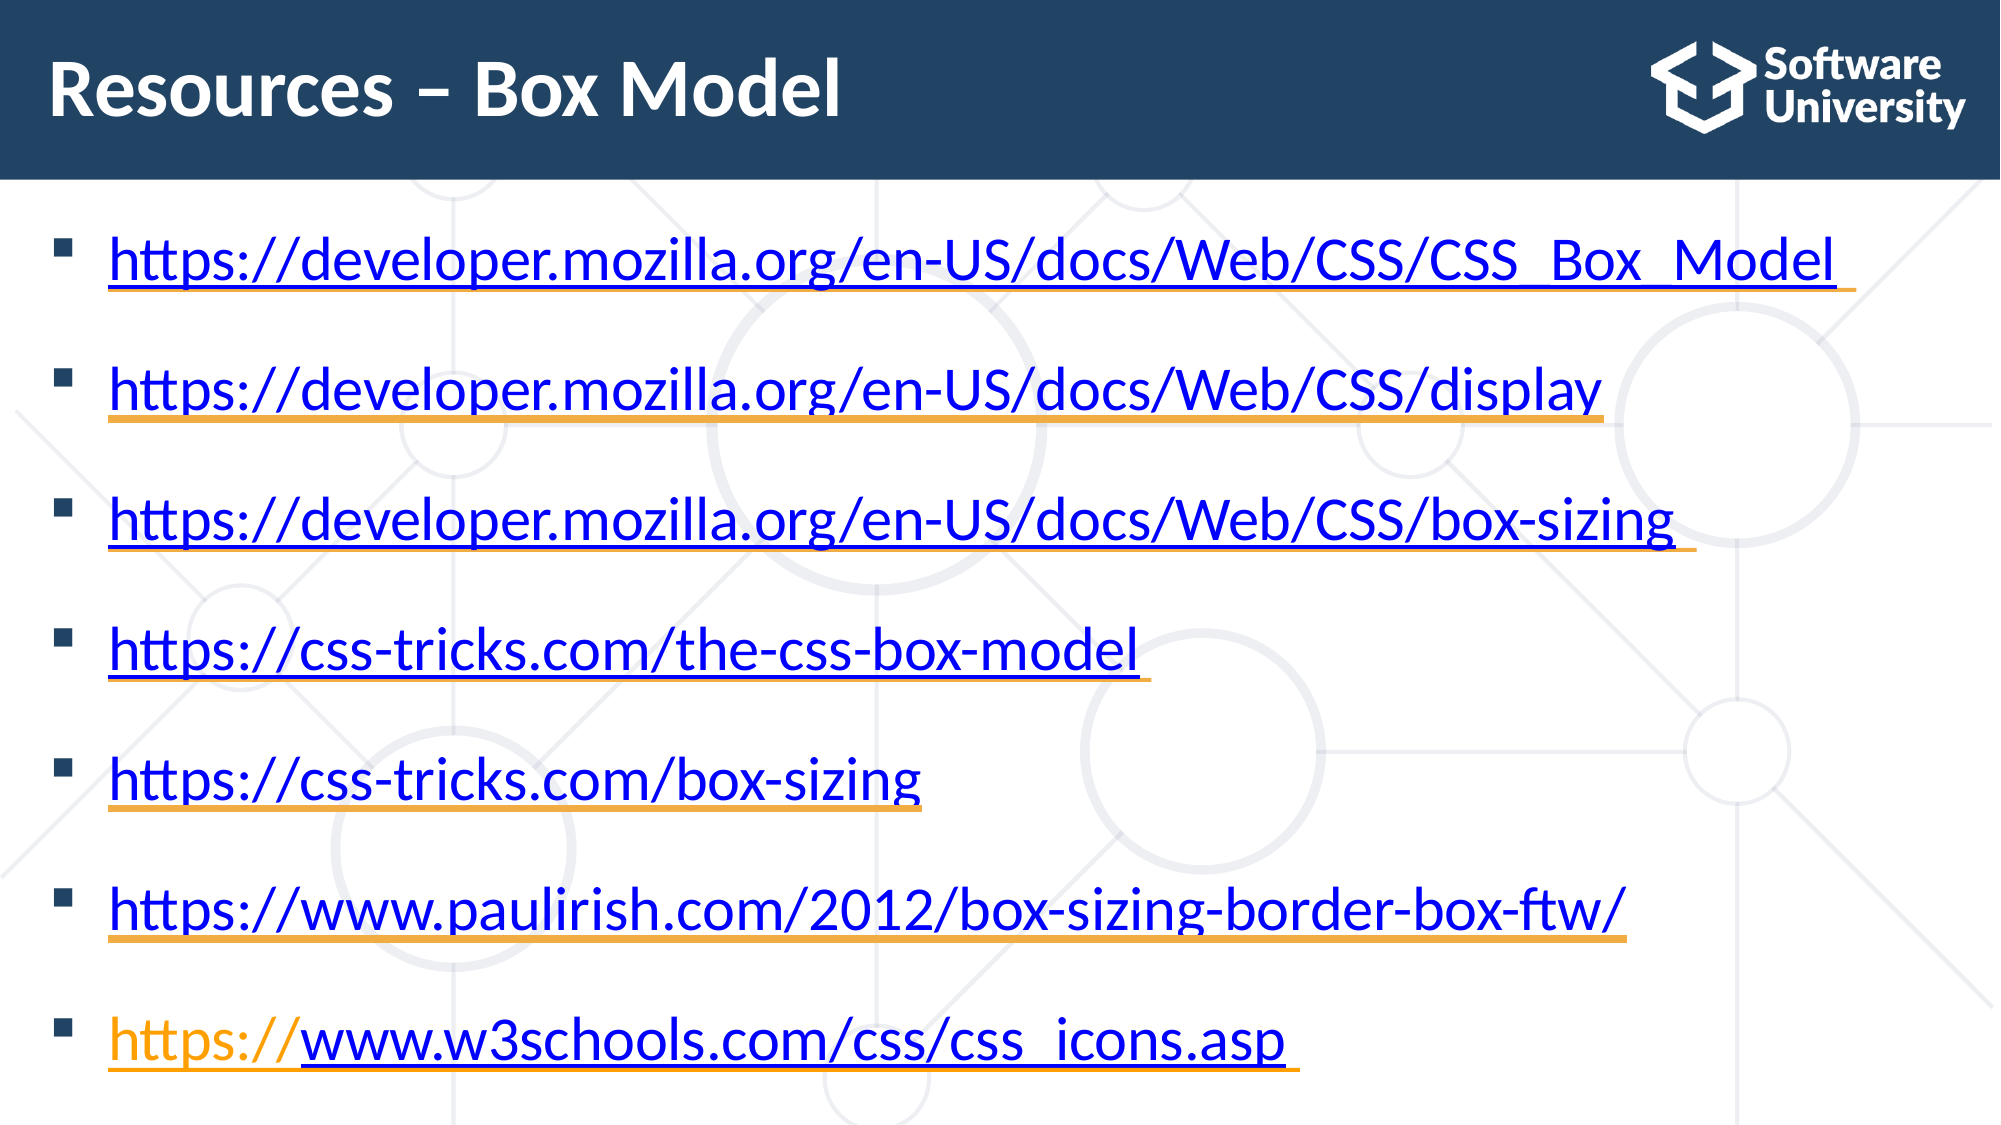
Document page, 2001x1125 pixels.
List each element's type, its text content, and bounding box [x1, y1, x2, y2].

text_box [108, 1067, 1300, 1072]
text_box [0, 0, 2000, 213]
text_box https://developer.mozilla.org/en-US/docs/Web/CSS/CSS_Box_Model https://developer.mozilla.org/en-US/docs/Web/CSS/display https://developer.mozilla.org/en-US/docs/Web/CSS/box-sizing https://css-tricks.com/the-css-box-model https://css-tricks.com/box-sizing https://www.paulirish.com/2012/box-sizing-border-box-ftw/ https://www.w3schools.com/css/css_icons.asp [46, 224, 1860, 1073]
